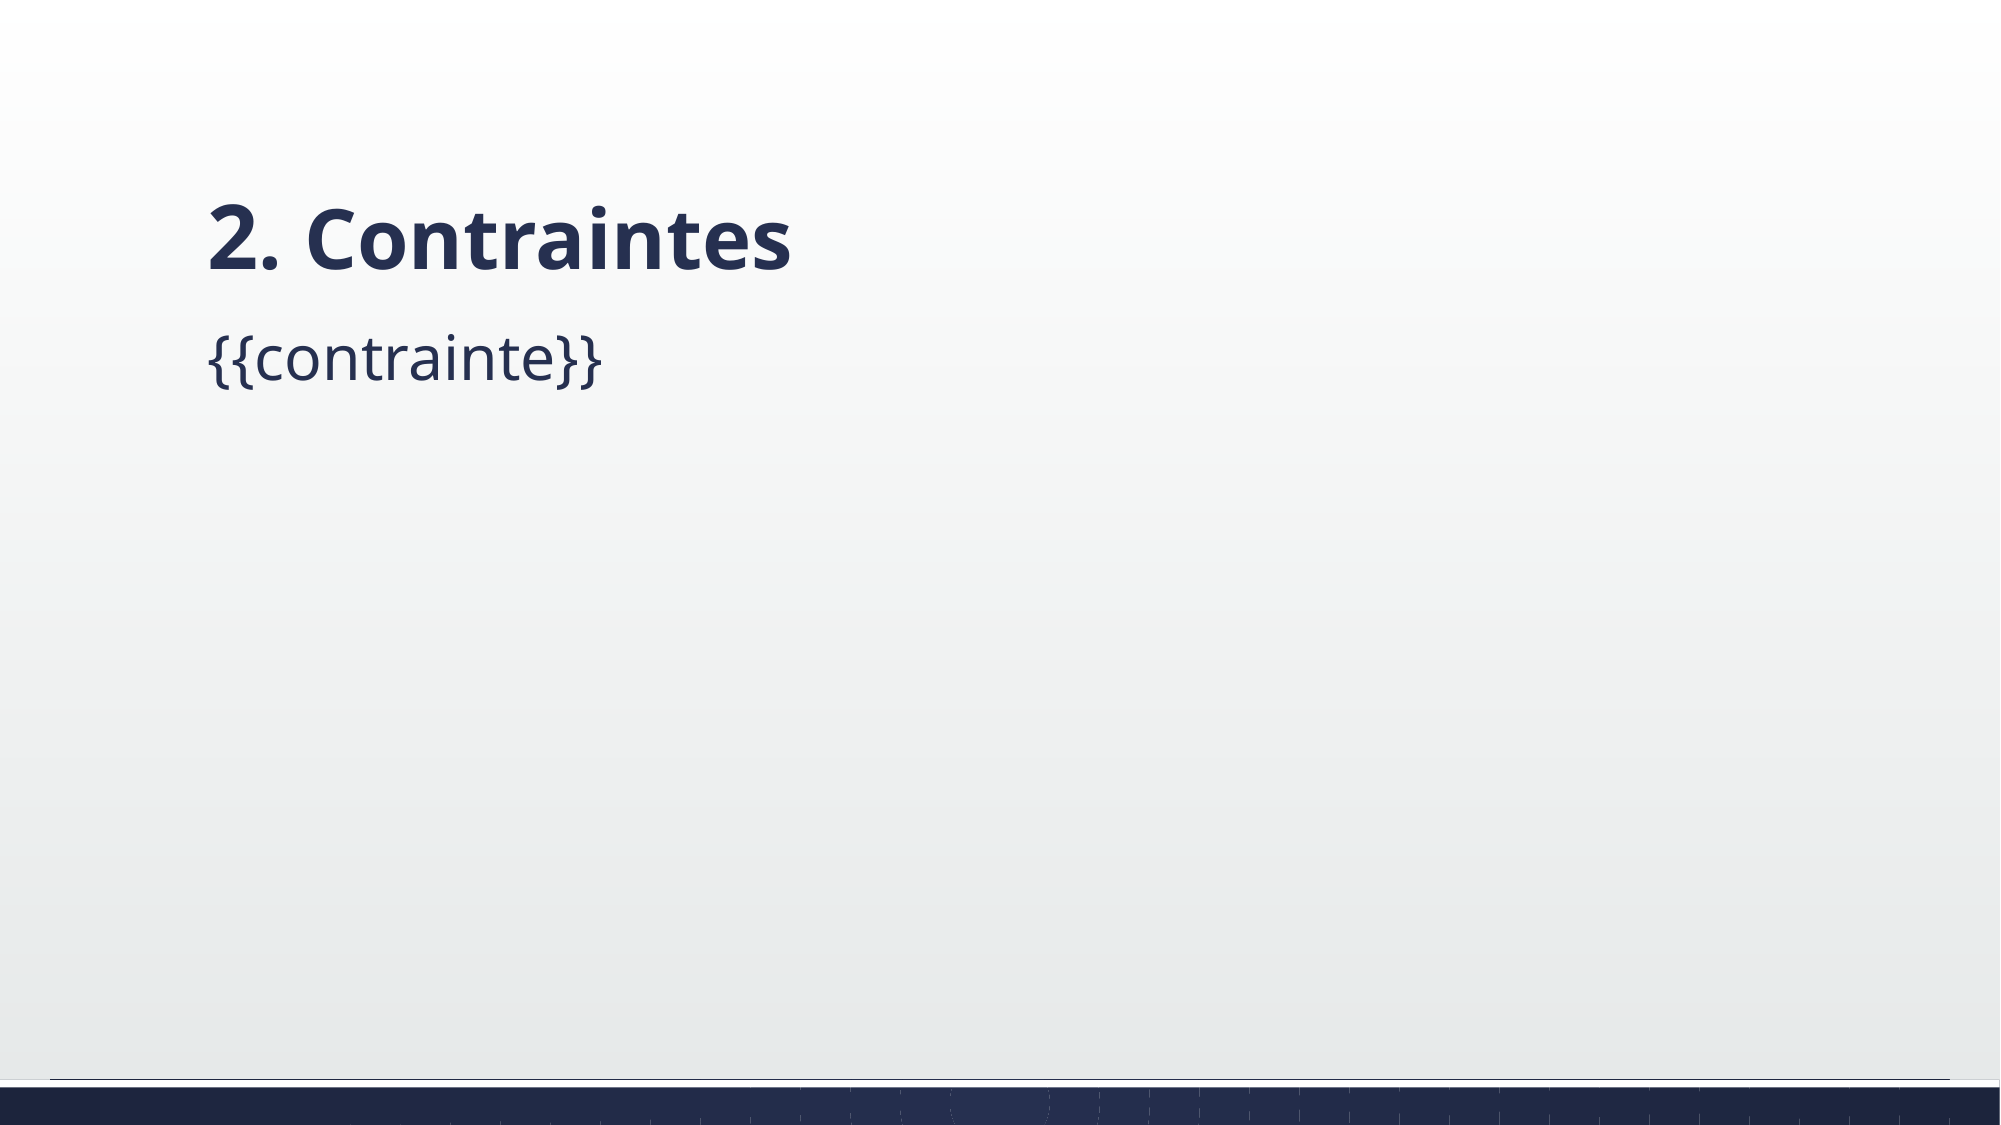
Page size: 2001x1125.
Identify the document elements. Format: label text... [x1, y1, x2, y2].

list 2. Contraintes {{contrainte}} [184, 184, 1745, 862]
